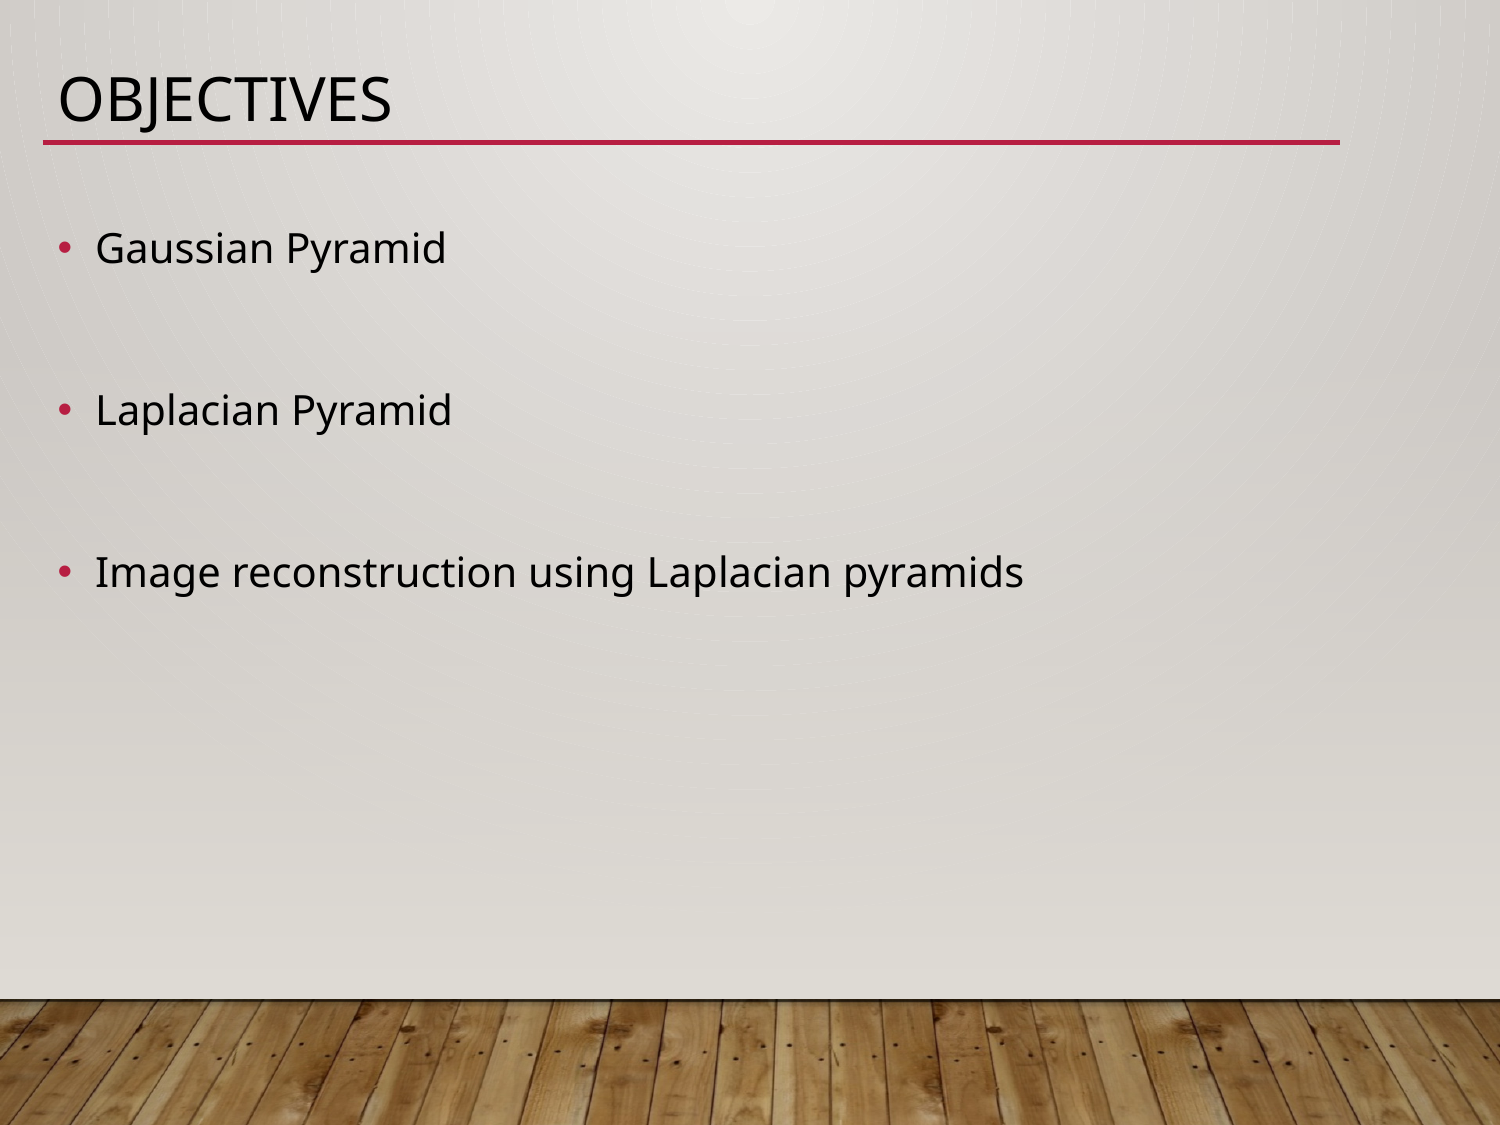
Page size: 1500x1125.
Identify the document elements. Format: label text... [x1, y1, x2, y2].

title Objectives [42, 60, 1341, 143]
picture [0, 999, 1500, 1125]
list Gaussian Pyramid Laplacian Pyramid Image reconstruction using Laplacian pyramids [42, 204, 1460, 897]
